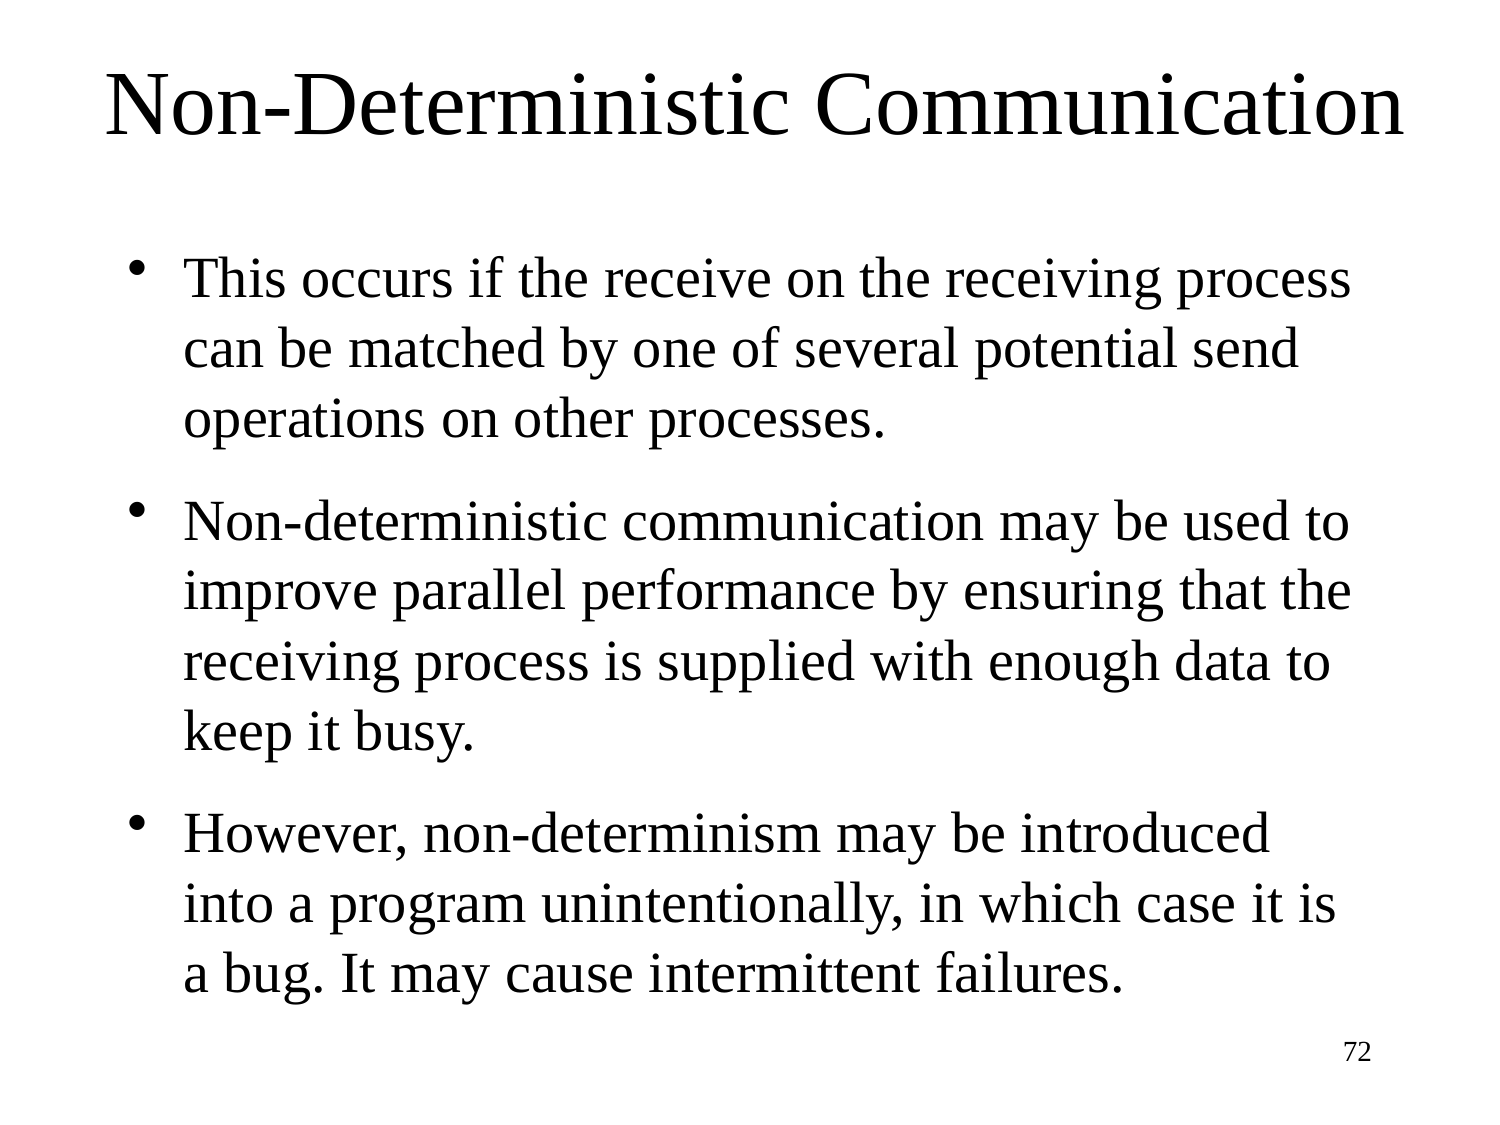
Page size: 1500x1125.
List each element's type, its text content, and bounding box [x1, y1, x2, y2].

slide_number 72 [1074, 1024, 1388, 1101]
picture [725, 491, 1003, 768]
title Non-Deterministic Communication [76, 3, 1436, 192]
list This occurs if the receive on the receiving process can be matched by one of several potential send operations on other processes. Non-deterministic communication may be used to improve parallel performance by ensuring that the receiving process is supplied with enough data to keep it busy. However, non-determinism may be introduced into a program unintentionally, in which case it is a bug. It may cause intermittent failures. [112, 231, 1388, 1047]
